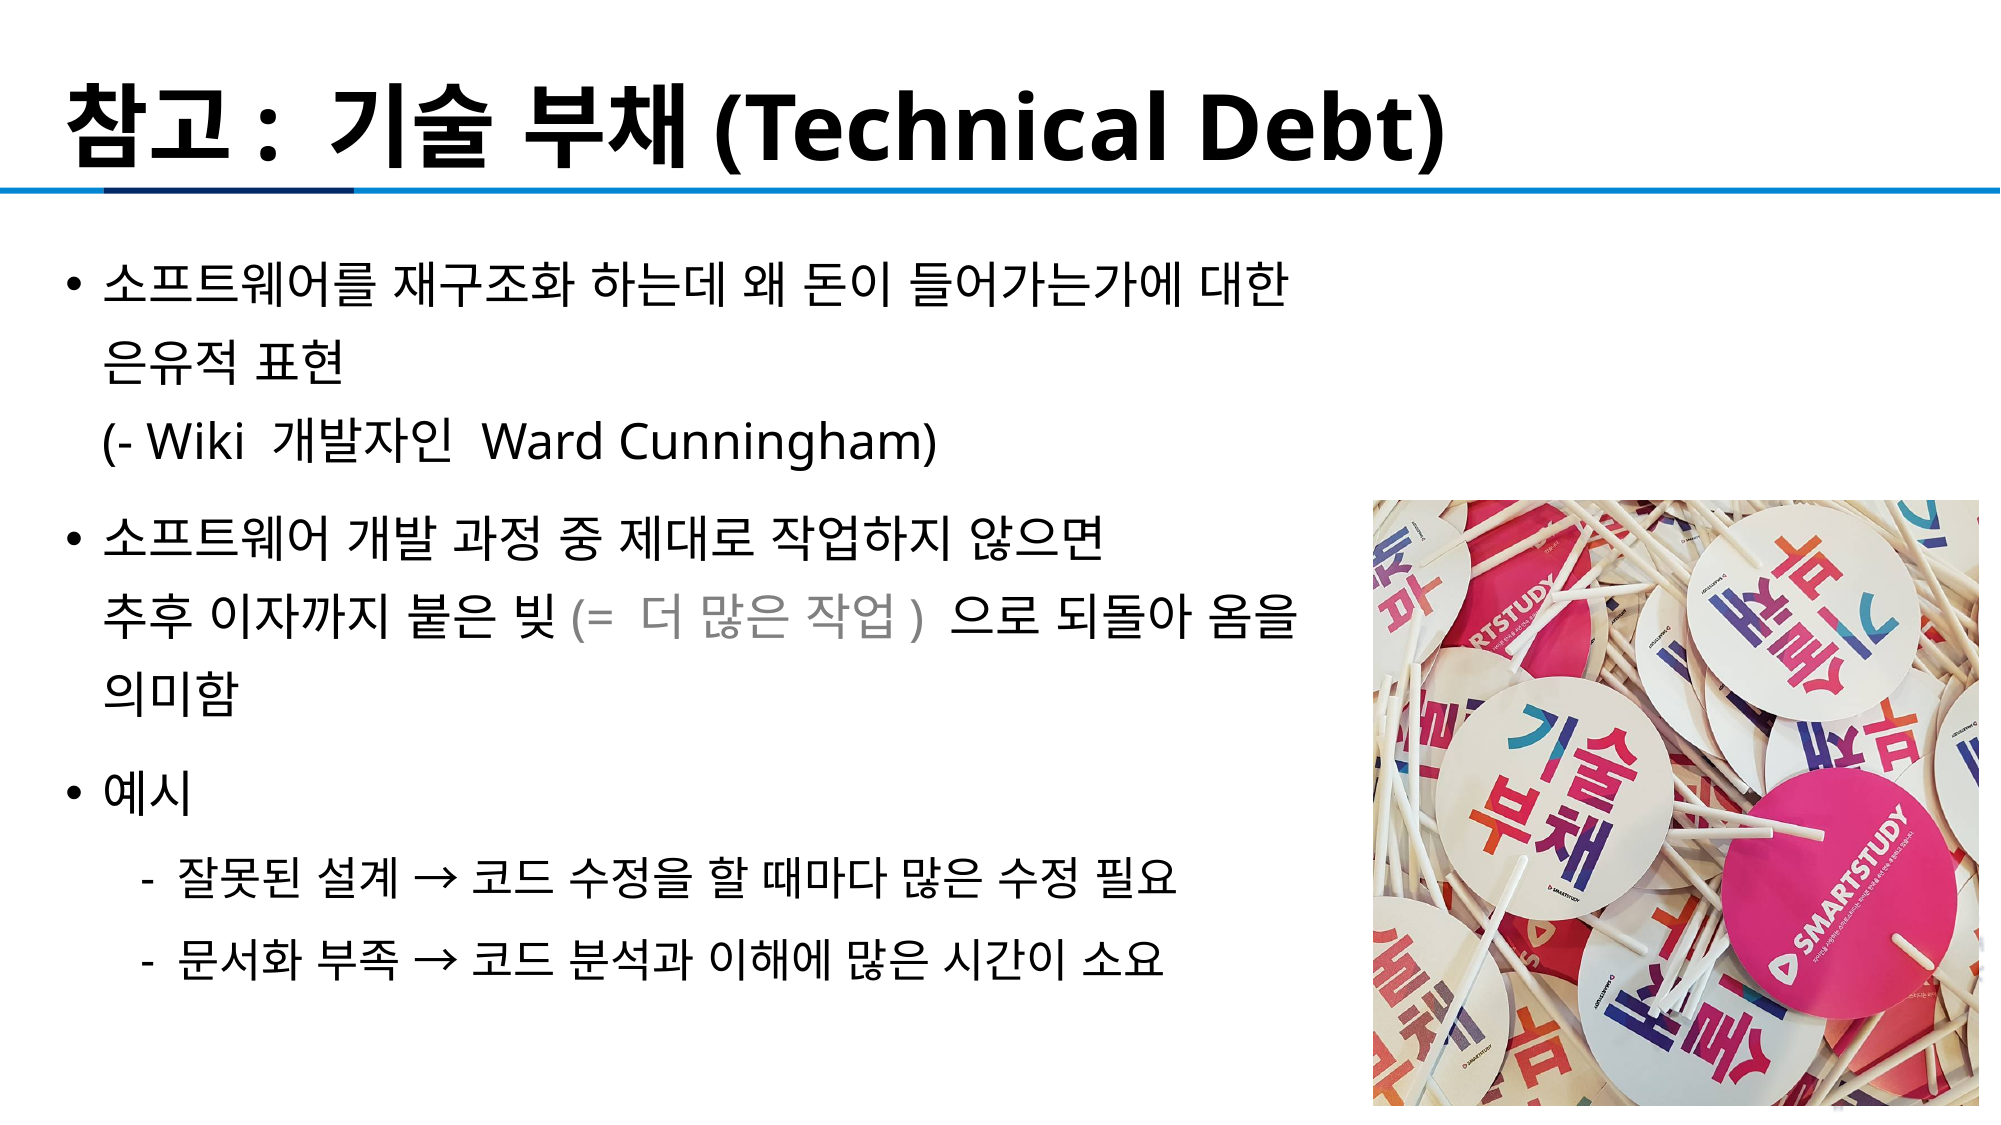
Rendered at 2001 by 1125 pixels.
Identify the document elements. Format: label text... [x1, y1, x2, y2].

title 참고: 기술 부채(Technical Debt) [49, 59, 1945, 188]
list 소프트웨어를 재구조화 하는데 왜 돈이 들어가는가에 대한 은유적 표현 (- Wiki 개발자인 Ward Cunningham) 소프트웨어 개발 과정 중 제대로 작업하지 않으면 추후 이자까지 붙은 빚(= 더 많은 작업) 으로 되돌아 옴을 의미함 예시 잘못된 설계 → 코드 수정을 할 때마다 많은 수정 필요 문서화 부족 → 코드 분석과 이해에 많은 시간이 소요 [50, 227, 1359, 1088]
picture [1372, 500, 1979, 1106]
